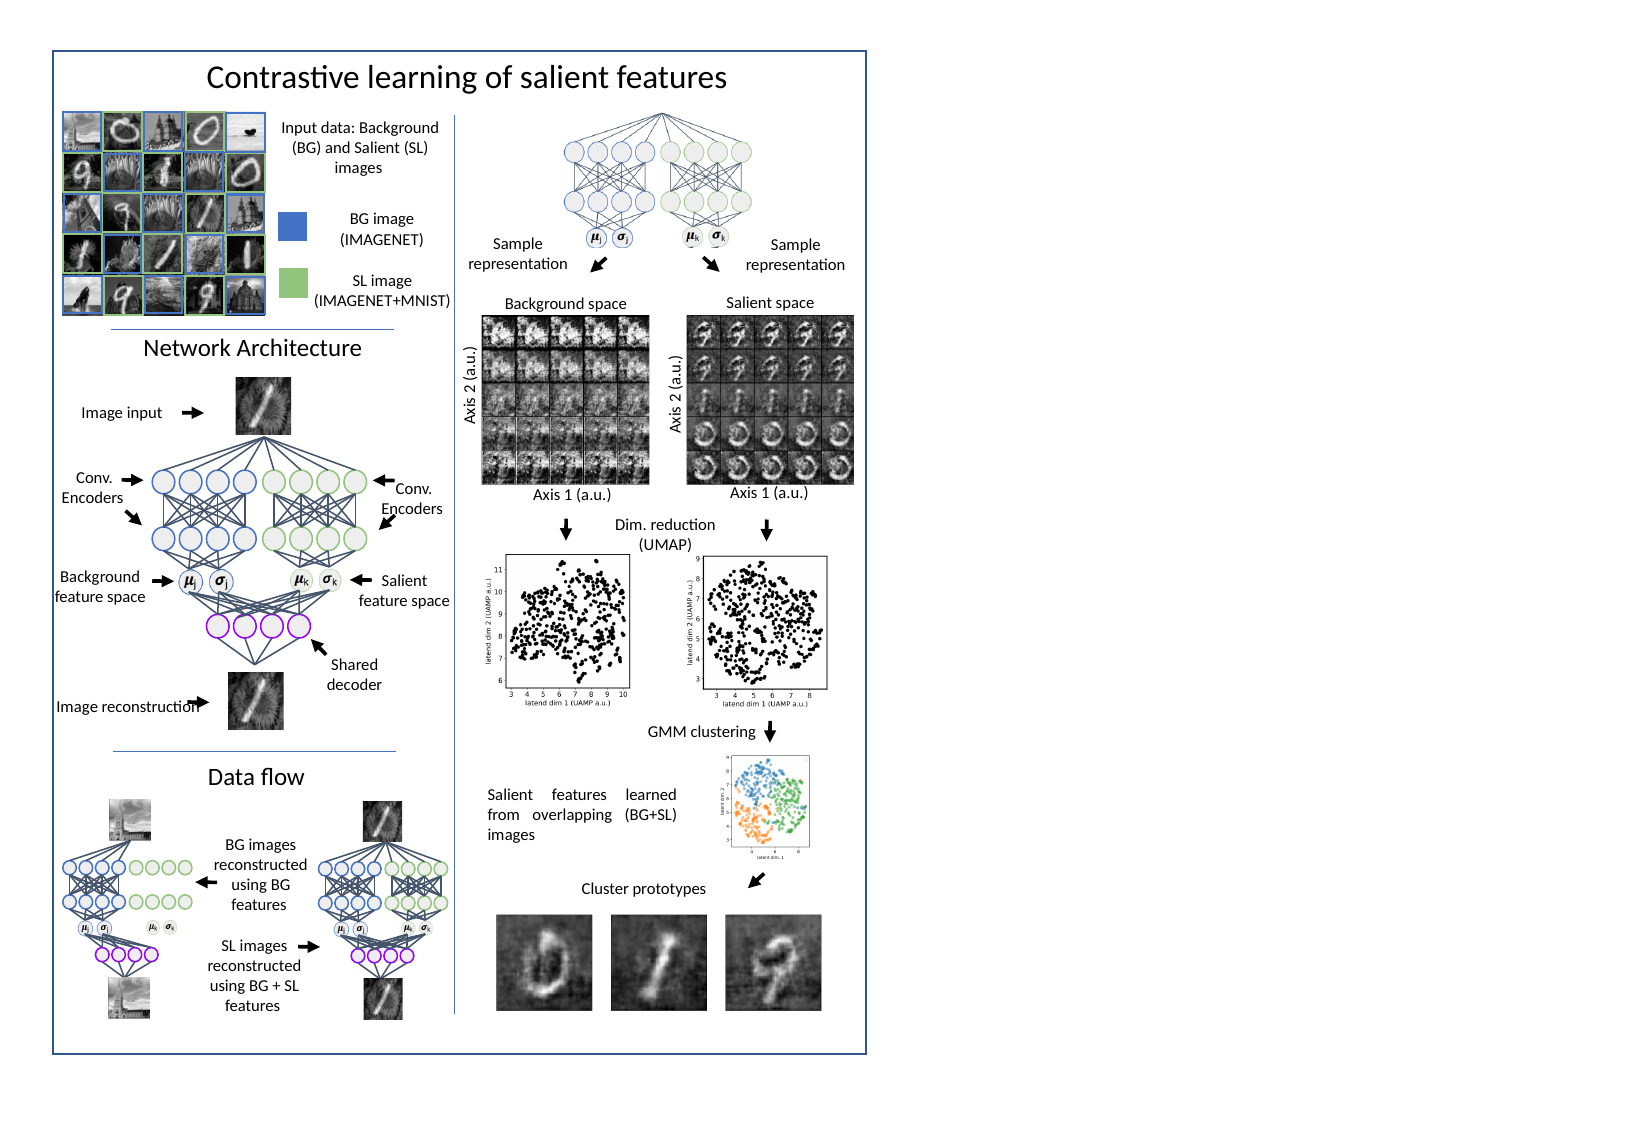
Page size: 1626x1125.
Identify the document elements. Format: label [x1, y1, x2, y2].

text_box [33, 47, 868, 1055]
